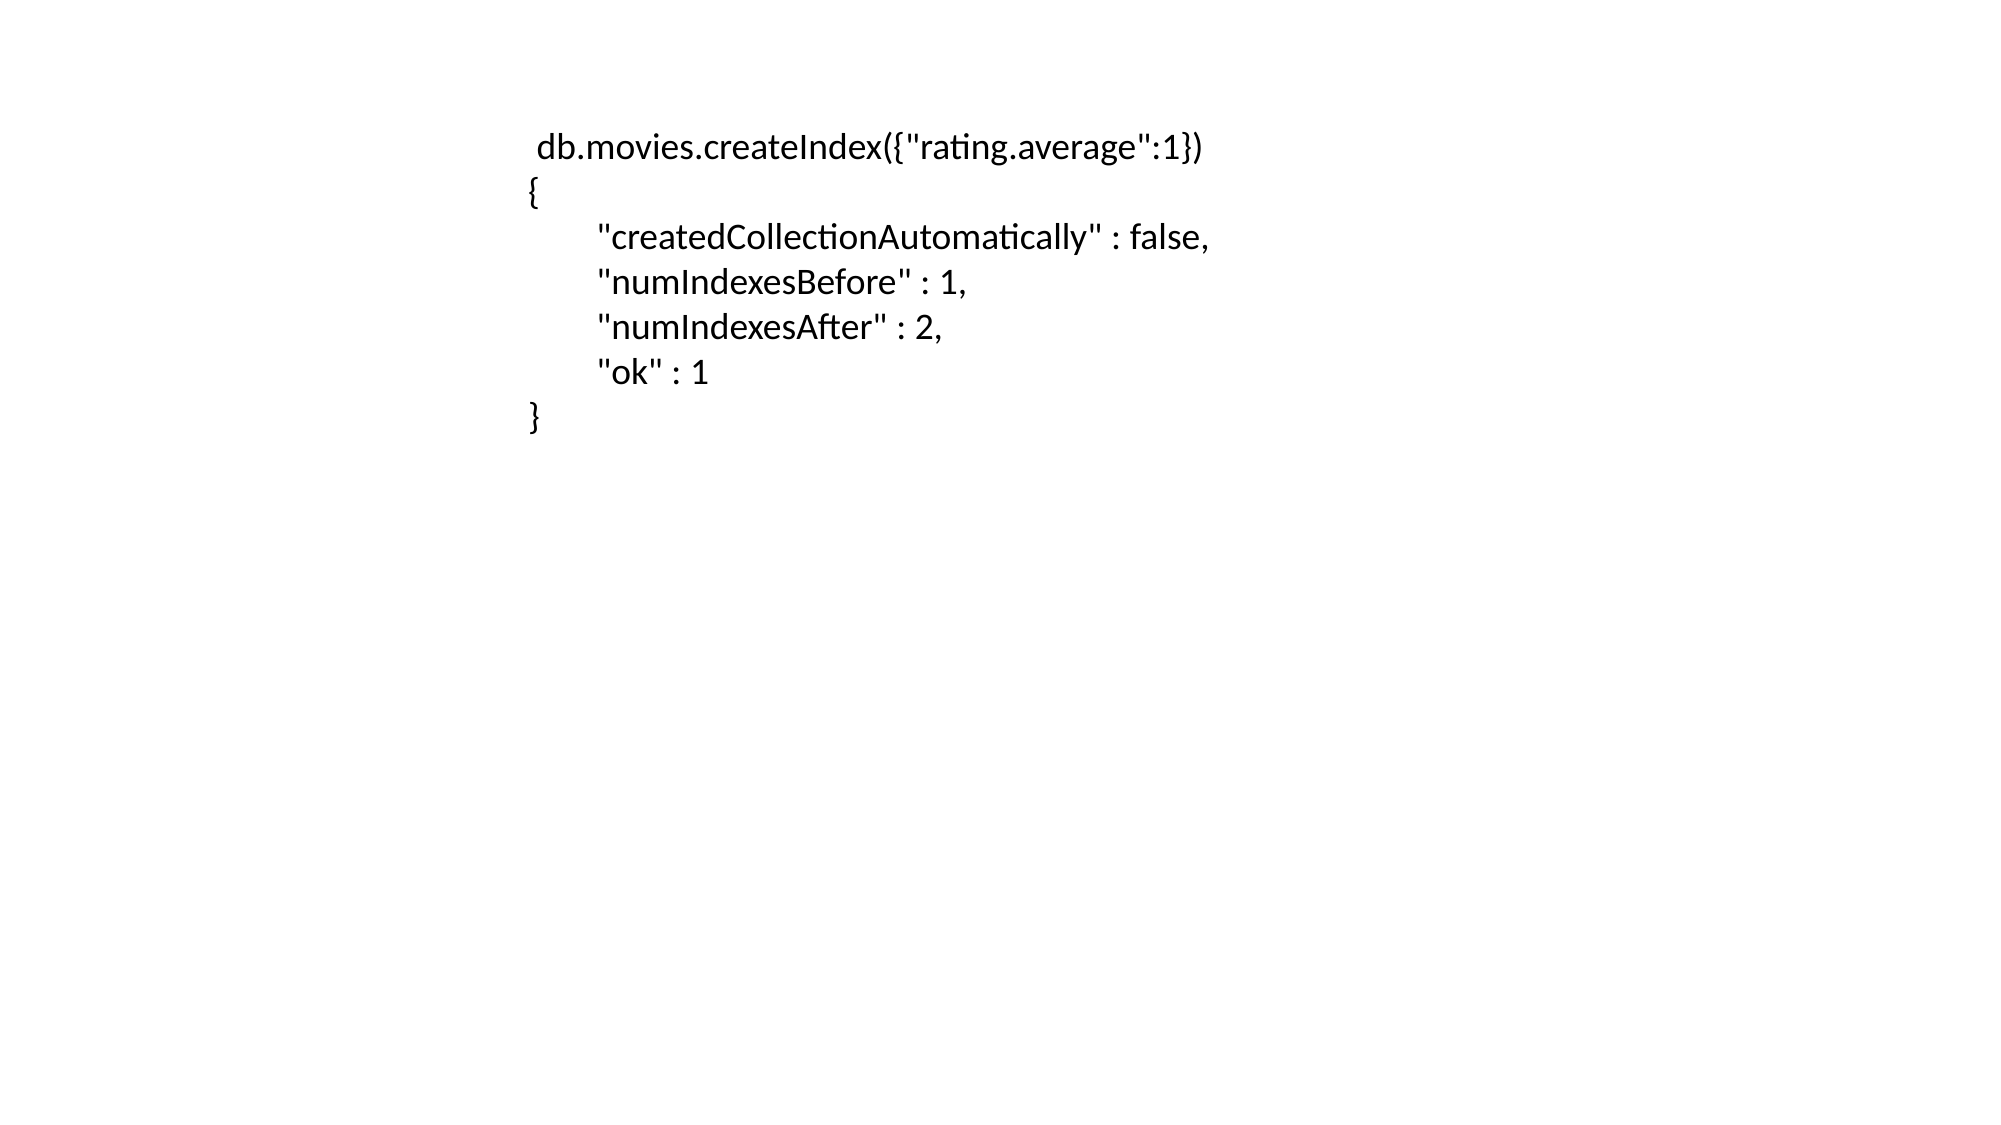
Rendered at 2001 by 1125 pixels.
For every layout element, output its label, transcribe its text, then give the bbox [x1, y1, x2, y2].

text_box db.movies.createIndex({"rating.average":1}) { "createdCollectionAutomatically" : false, "numIndexesBefore" : 1, "numIndexesAfter" : 2, "ok" : 1 } [513, 114, 1520, 445]
